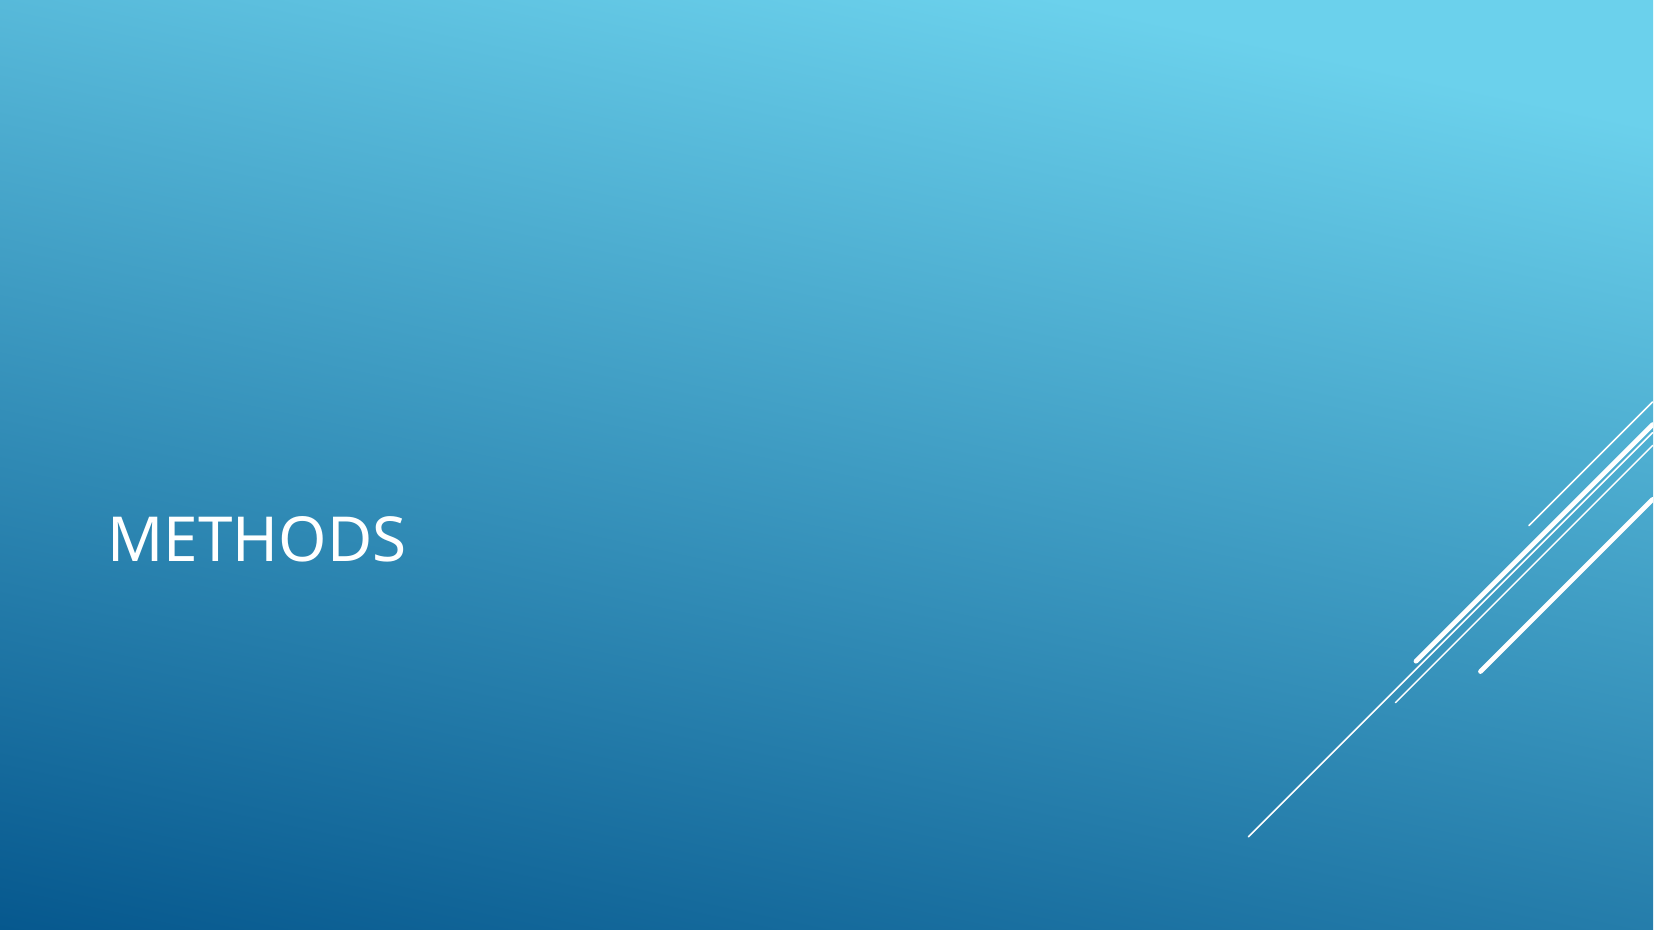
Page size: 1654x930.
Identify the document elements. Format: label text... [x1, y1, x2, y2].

title Methods [92, 272, 1250, 582]
